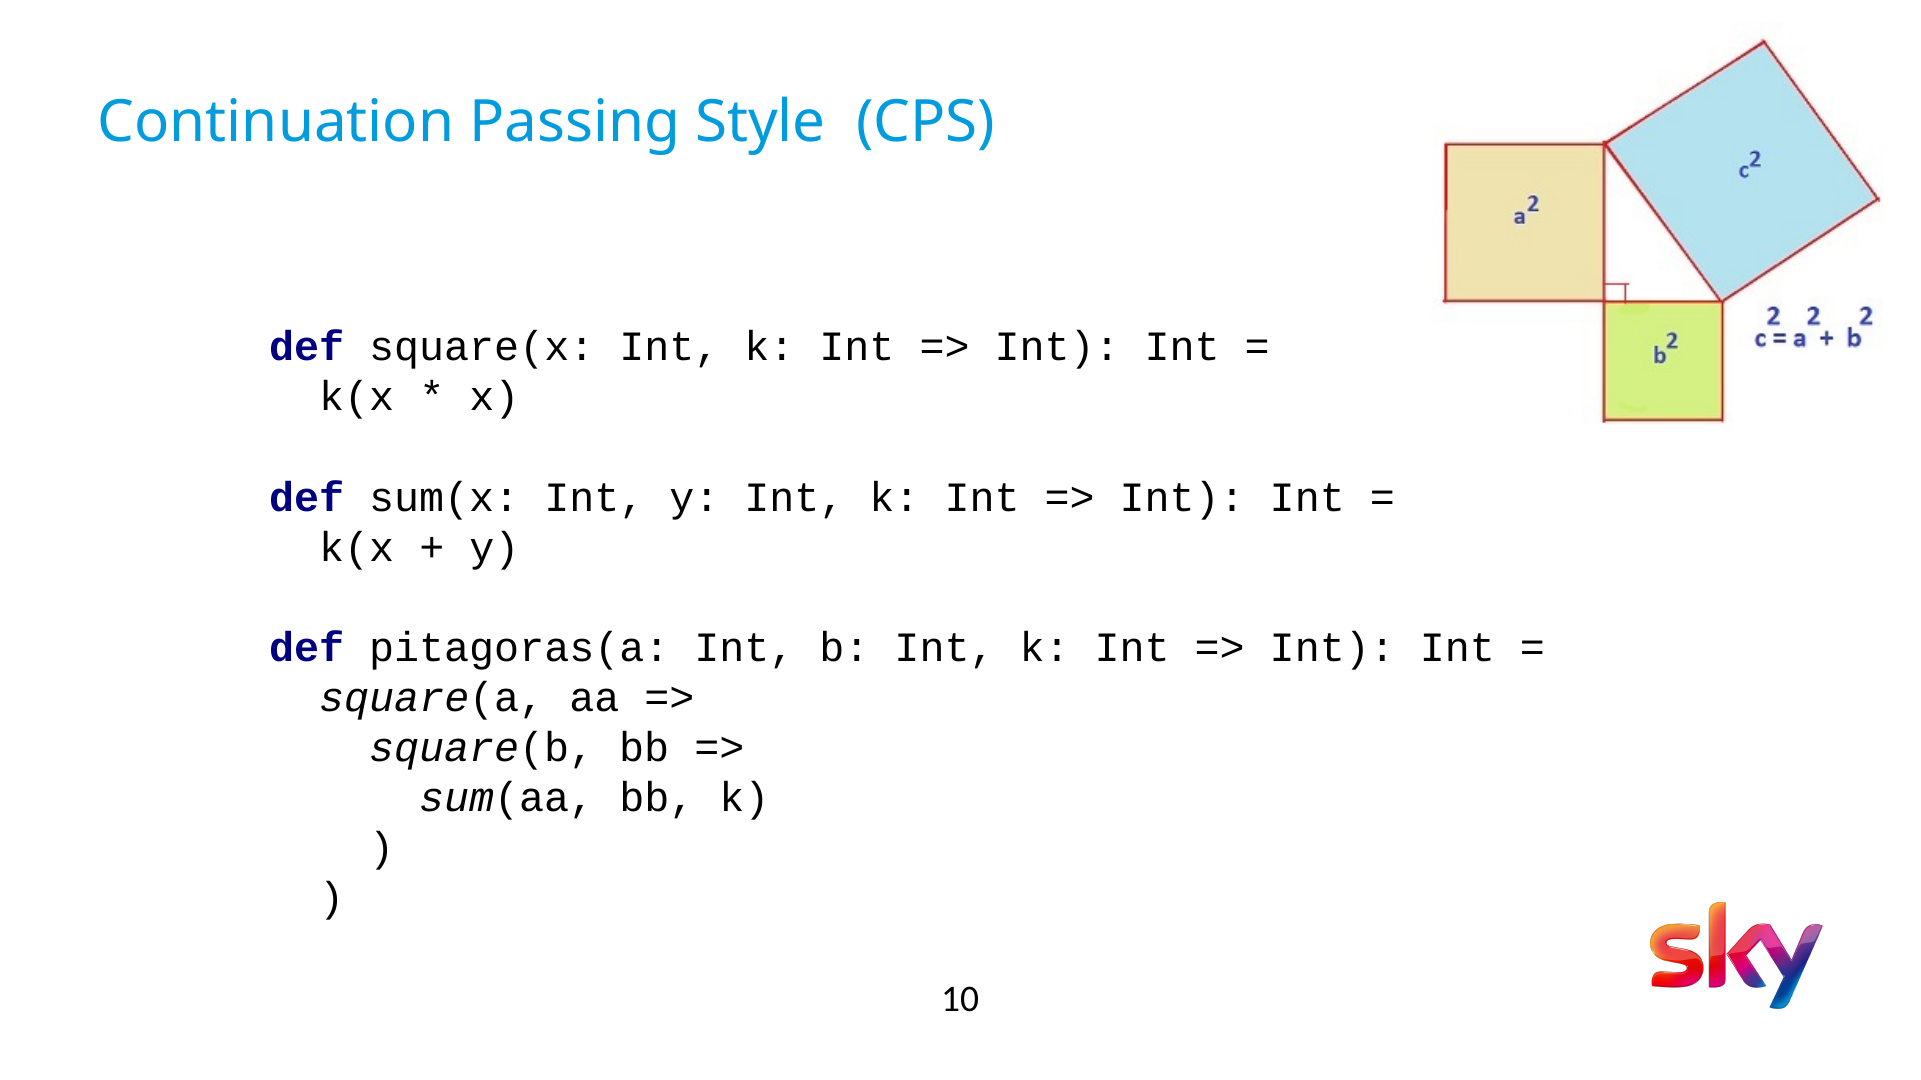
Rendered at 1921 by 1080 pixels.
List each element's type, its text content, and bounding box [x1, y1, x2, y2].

picture [1650, 902, 1823, 1009]
picture [1407, 22, 1921, 437]
text_box def square(x: Int, k: Int => Int): Int = k(x * x) def sum(x: Int, y: Int, k: Int => Int): Int = k(x + y) def pitagoras(a: Int, b: Int, k: Int => Int): Int = square(a, aa => square(b, bb => sum(aa, bb, k) ) ) [254, 311, 1609, 977]
title Continuation Passing Style (CPS) [97, 83, 1407, 154]
